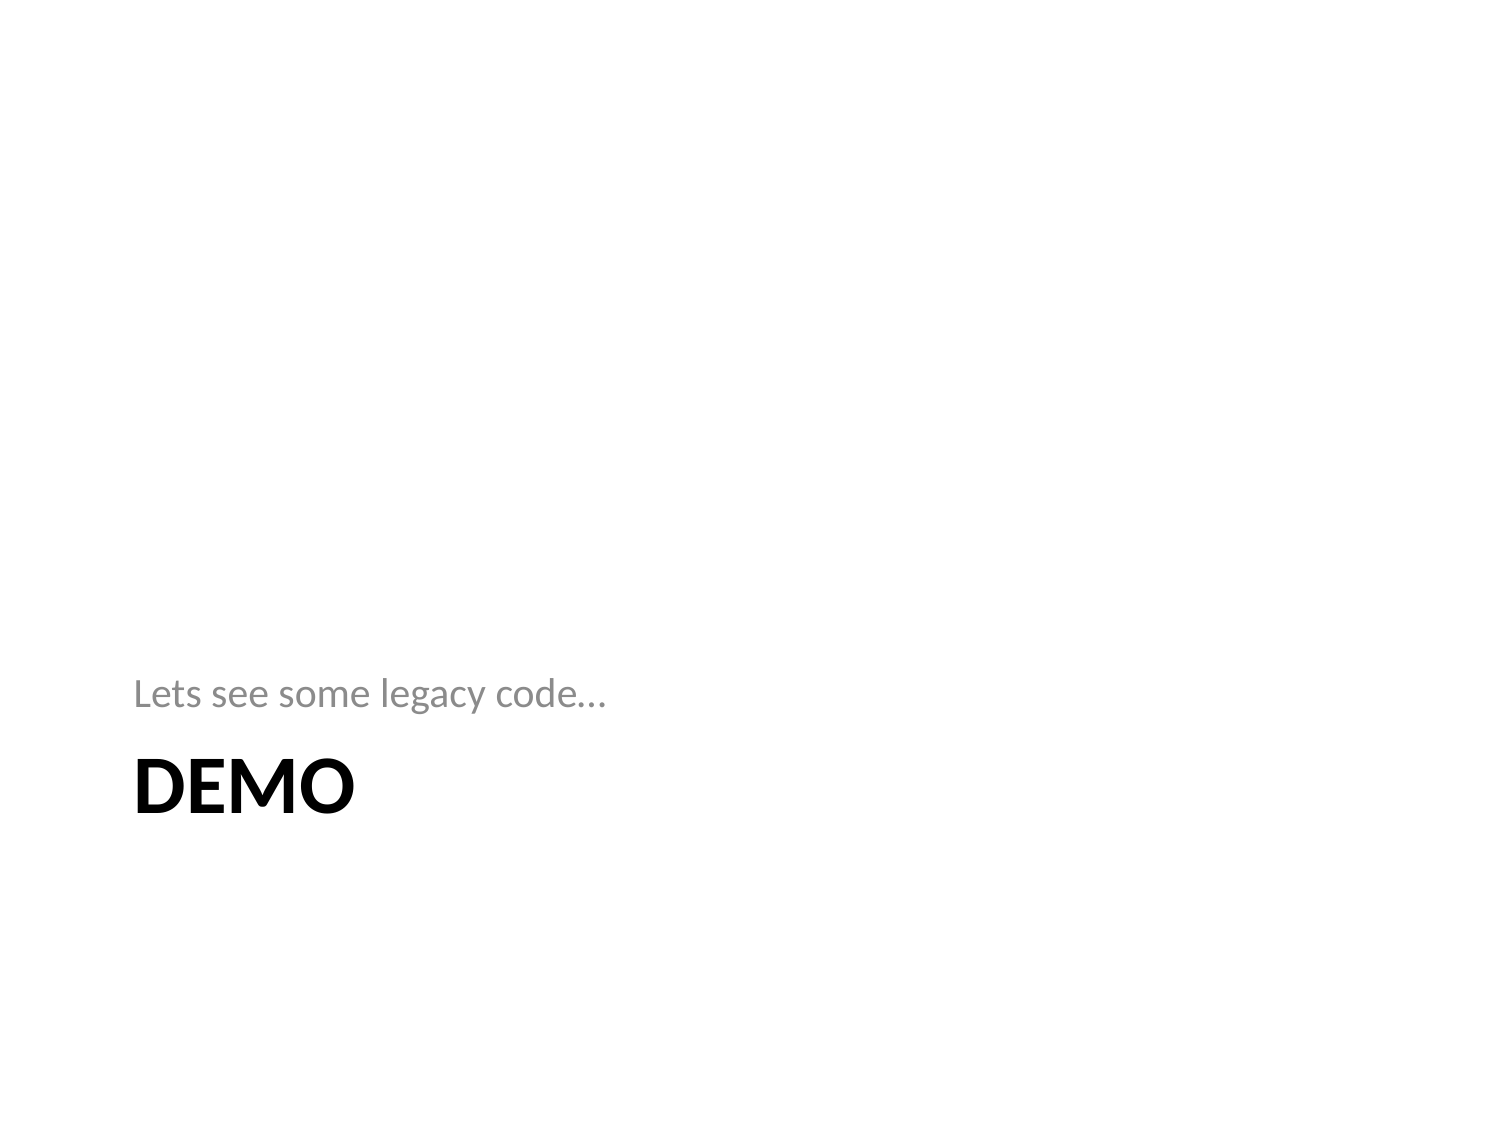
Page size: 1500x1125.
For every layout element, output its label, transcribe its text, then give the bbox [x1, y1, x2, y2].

title DEMO [118, 723, 1394, 947]
list Lets see some legacy code… [118, 476, 1394, 723]
